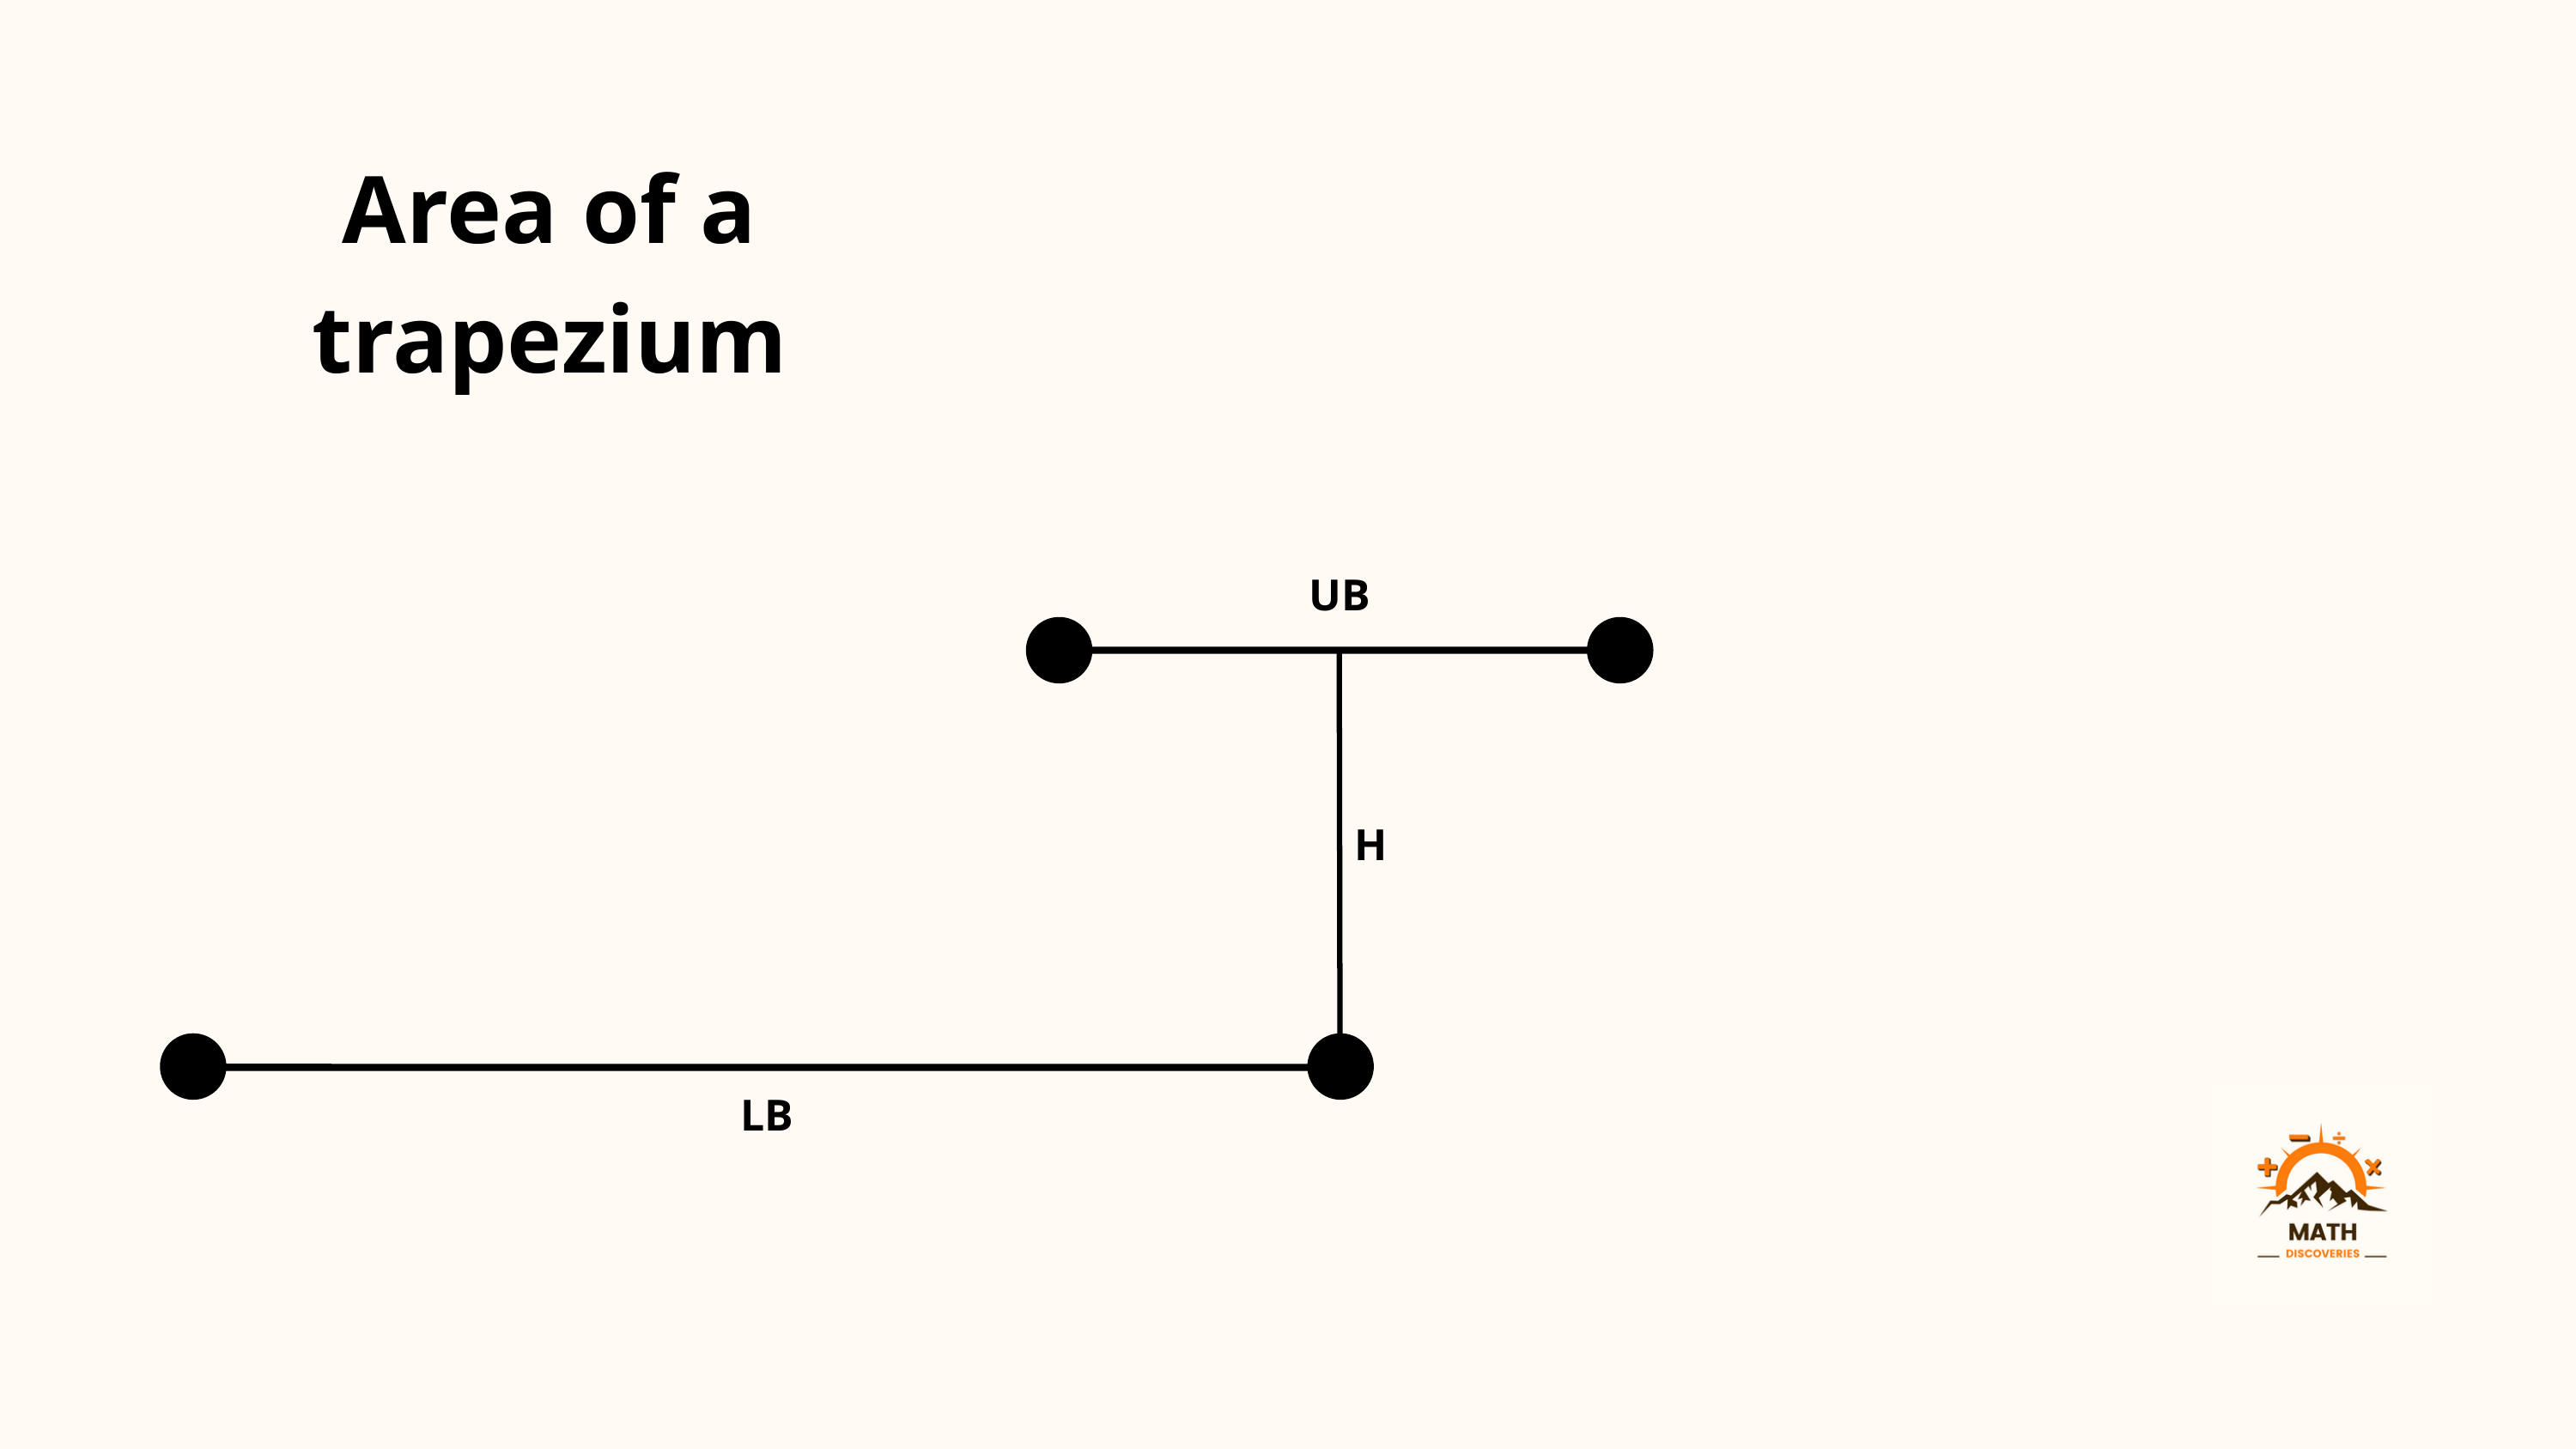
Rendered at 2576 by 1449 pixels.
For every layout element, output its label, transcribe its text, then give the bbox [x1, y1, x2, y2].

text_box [159, 1033, 1375, 1100]
text_box LB [739, 1107, 794, 1140]
text_box H [1354, 809, 1388, 870]
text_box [1025, 616, 1654, 684]
text_box UB [1309, 559, 1371, 615]
text_box [2212, 1084, 2432, 1304]
text_box Area of a trapezium [107, 131, 992, 392]
